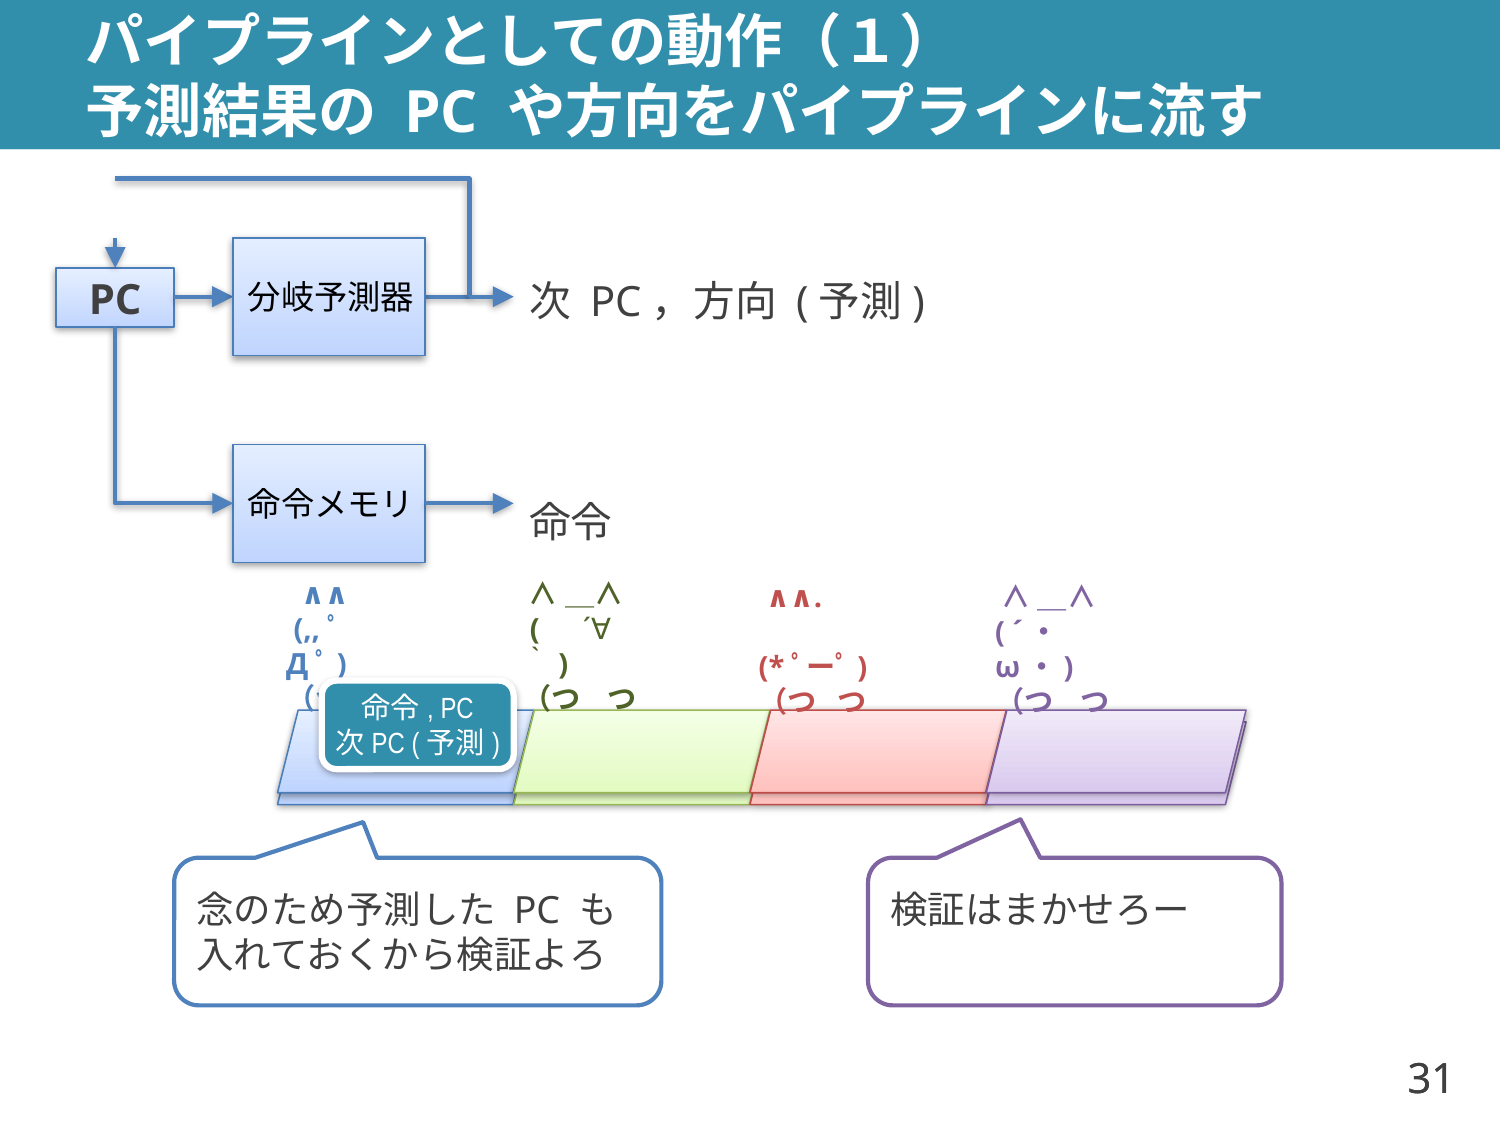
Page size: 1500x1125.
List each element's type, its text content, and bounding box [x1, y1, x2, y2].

title パイプラインとしての動作（１） 予測結果の PC や方向をパイプラインに流す [70, 0, 1500, 150]
text_box ∧＿∧ ( ´・ω・)（つ つ [980, 571, 1135, 708]
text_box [985, 709, 1247, 805]
text_box 命令メモリ [232, 444, 426, 563]
text_box 次 PC，方向 (予測) [513, 267, 721, 341]
text_box 命令, PC 次PC (予測) [318, 677, 517, 708]
text_box 念のため予測した PC も 入れておくから検証よろ [171, 820, 664, 1008]
text_box [115, 176, 472, 295]
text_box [749, 709, 984, 805]
text_box ∧∧. (*ﾟーﾟ)（つ つ [744, 571, 887, 708]
text_box [113, 326, 234, 514]
text_box PC [55, 267, 175, 328]
text_box 命令 [513, 488, 721, 548]
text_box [277, 709, 512, 805]
text_box 分岐予測器 [232, 237, 426, 356]
text_box ∧∧ (,,ﾟДﾟ) （つ つ [271, 571, 414, 723]
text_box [513, 709, 748, 805]
text_box ∧＿∧ ( ´∀｀) （つ つ [507, 568, 662, 708]
text_box 検証はまかせろー [865, 817, 1284, 1008]
